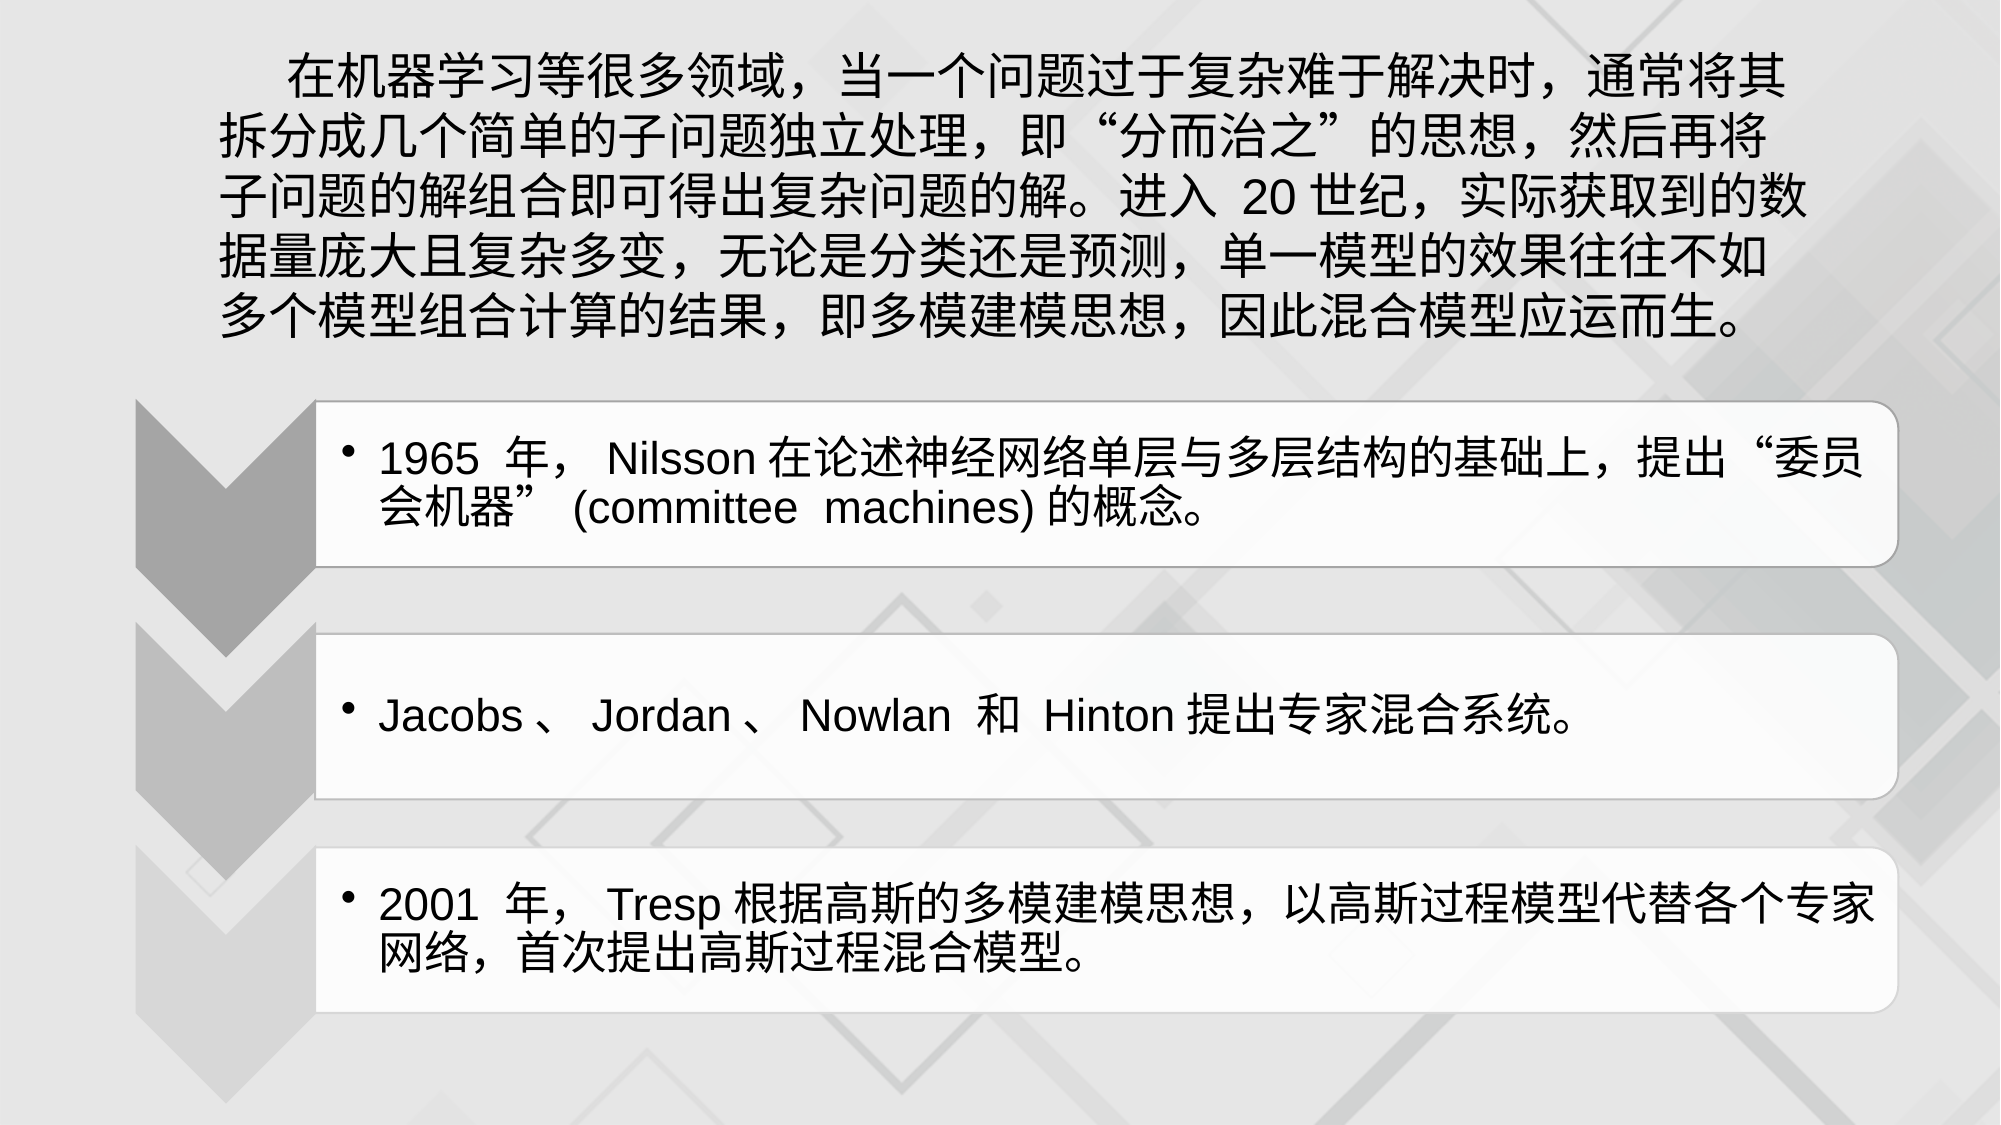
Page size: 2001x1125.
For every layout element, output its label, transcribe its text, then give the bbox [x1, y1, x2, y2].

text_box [136, 400, 1899, 1103]
text_box 在机器学习等很多领域，当一个问题过于复杂难于解决时，通常将其拆分成几个简单的子问题独立处理，即“分而治之”的思想，然后再将子问题的解组合即可得出复杂问题的解。进入 20世纪，实际获取到的数据量庞大且复杂多变，无论是分类还是预测，单一模型的效果往往不如多个模型组合计算的结果，即多模建模思想，因此混合模型应运而生。 [203, 37, 1832, 398]
picture [0, 0, 2000, 1125]
